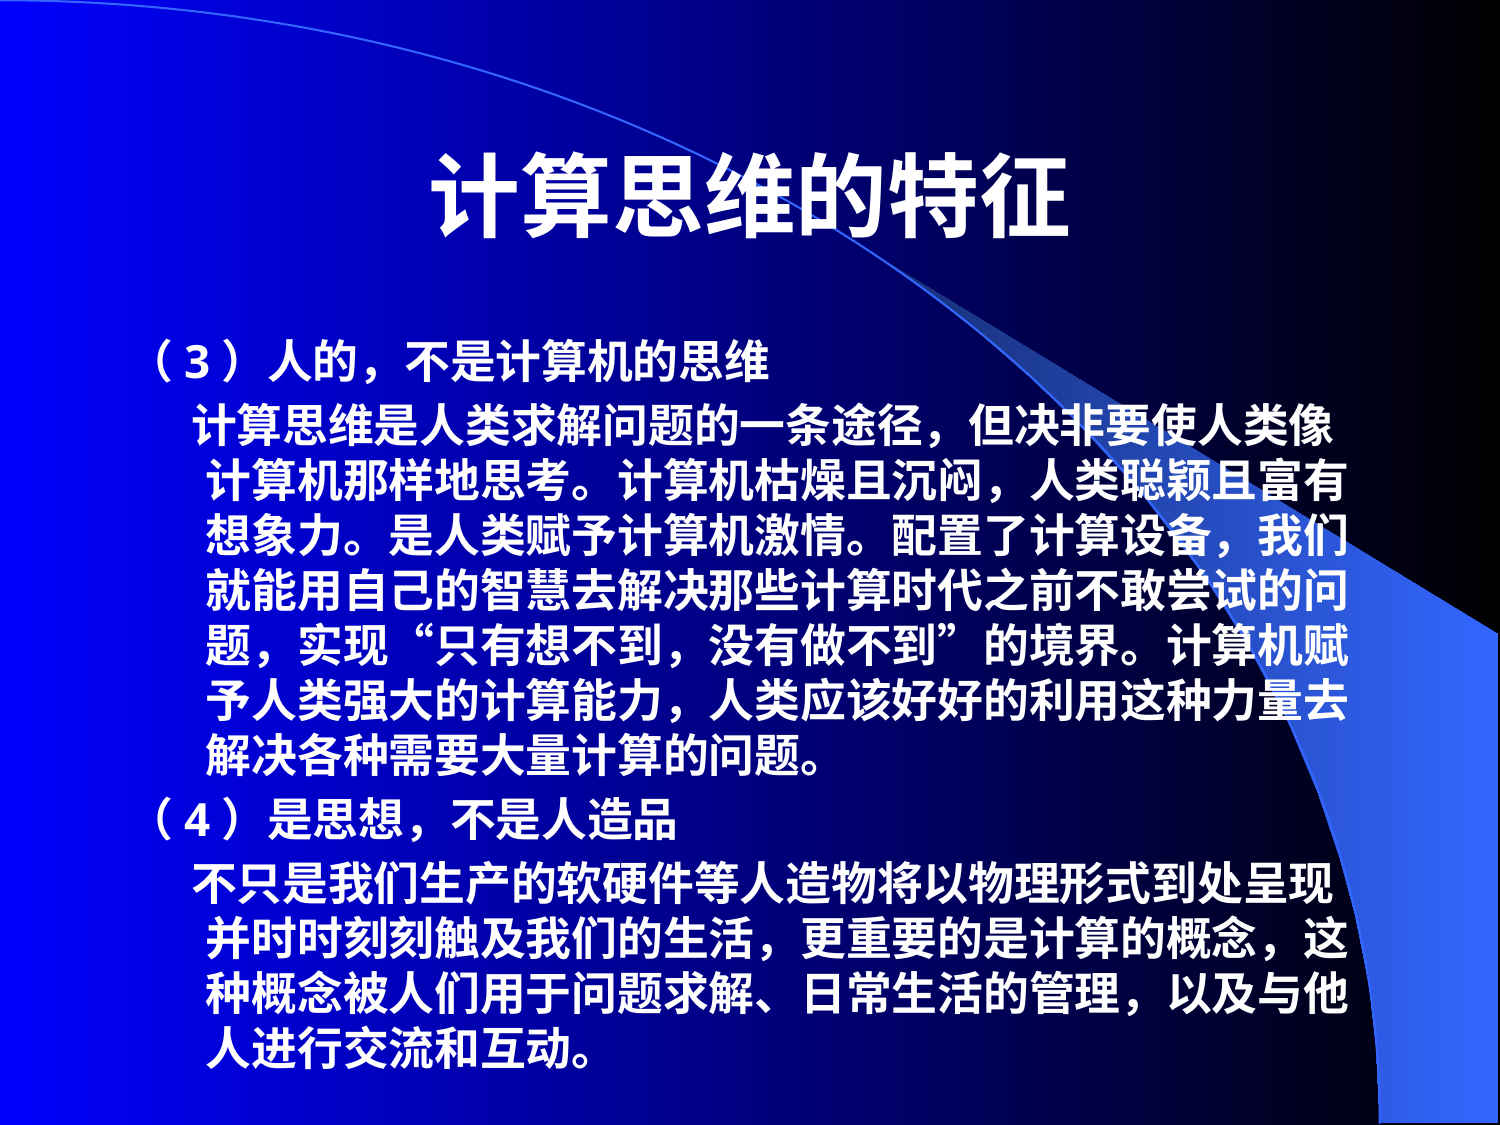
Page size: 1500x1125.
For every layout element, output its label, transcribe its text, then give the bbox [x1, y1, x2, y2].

title 计算思维的特征 [112, 99, 1388, 288]
list （3）人的，不是计算机的思维 计算思维是人类求解问题的一条途径，但决非要使人类像计算机那样地思考。计算机枯燥且沉闷，人类聪颖且富有想象力。是人类赋予计算机激情。配置了计算设备，我们就能用自己的智慧去解决那些计算时代之前不敢尝试的问题，实现“只有想不到，没有做不到”的境界。计算机赋予人类强大的计算能力，人类应该好好的利用这种力量去解决各种需要大量计算的问题。 （4）是思想，不是人造品 不只是我们生产的软硬件等人造物将以物理形式到处呈现并时时刻刻触及我们的生活，更重要的是计算的概念，这种概念被人们用于问题求解、日常生活的管理，以及与他人进行交流和互动。 [112, 324, 1388, 1001]
